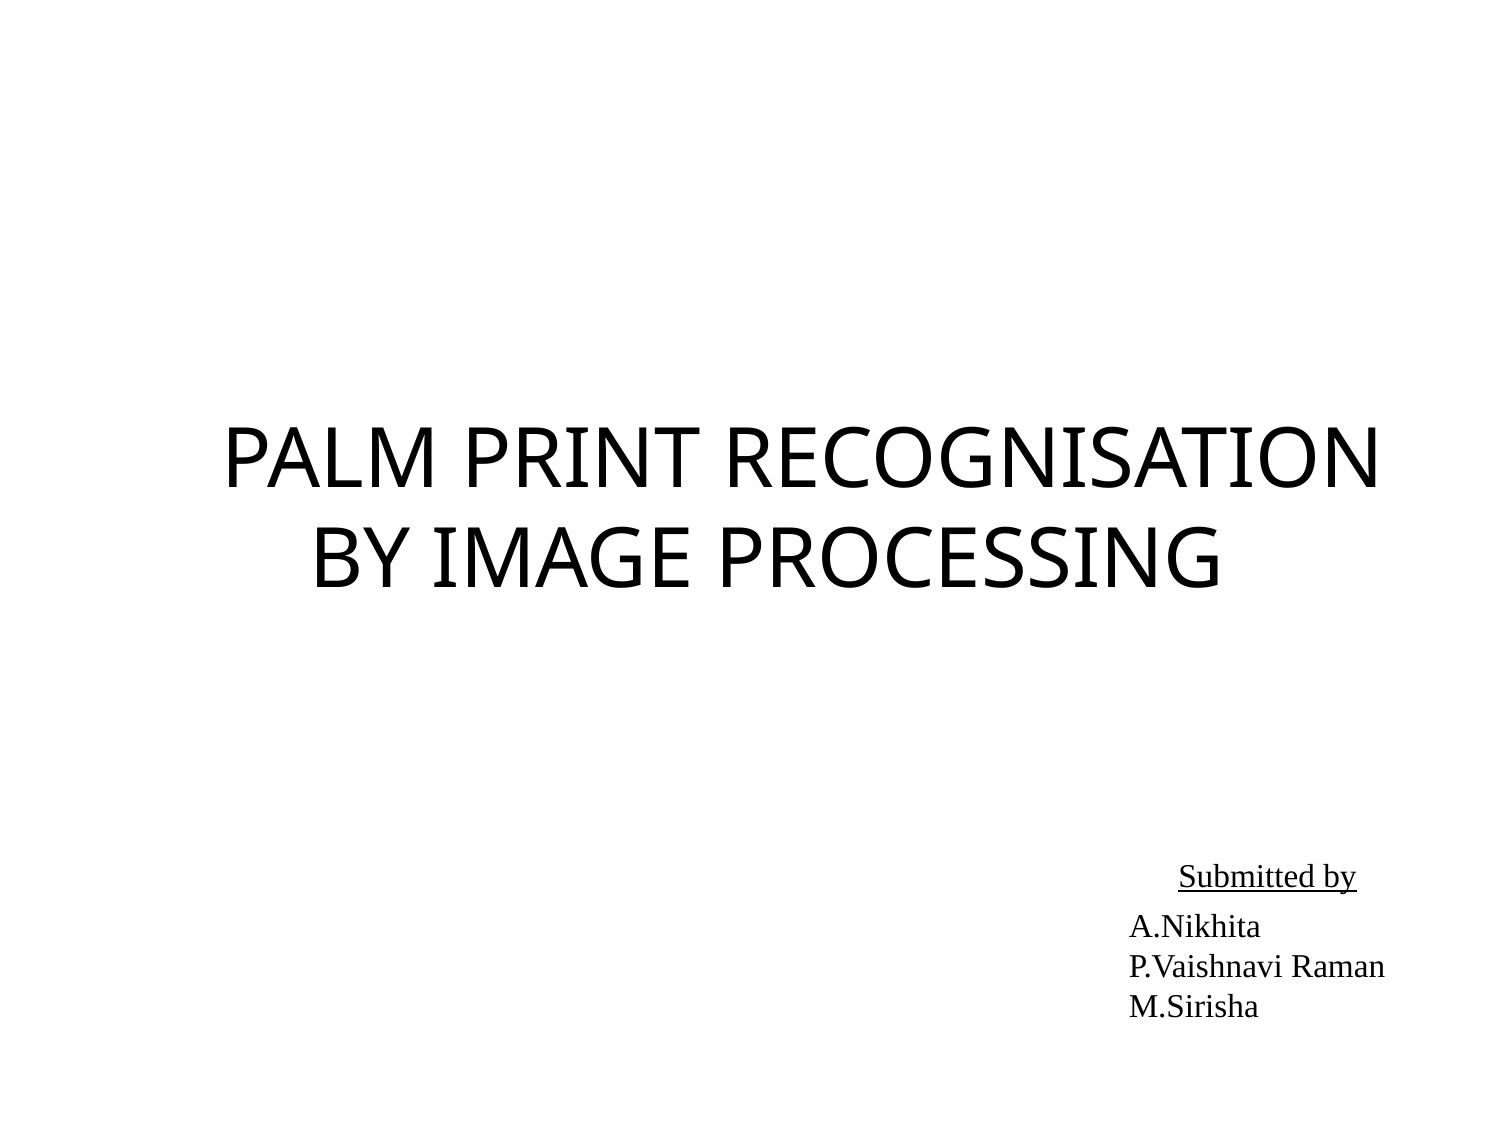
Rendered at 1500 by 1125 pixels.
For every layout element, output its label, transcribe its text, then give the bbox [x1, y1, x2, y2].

text_box PALM PRINT RECOGNISATION BY IMAGE PROCESSING Submitted by A.Nikhita P.Vaishnavi Raman M.Sirisha [206, 397, 1430, 1032]
